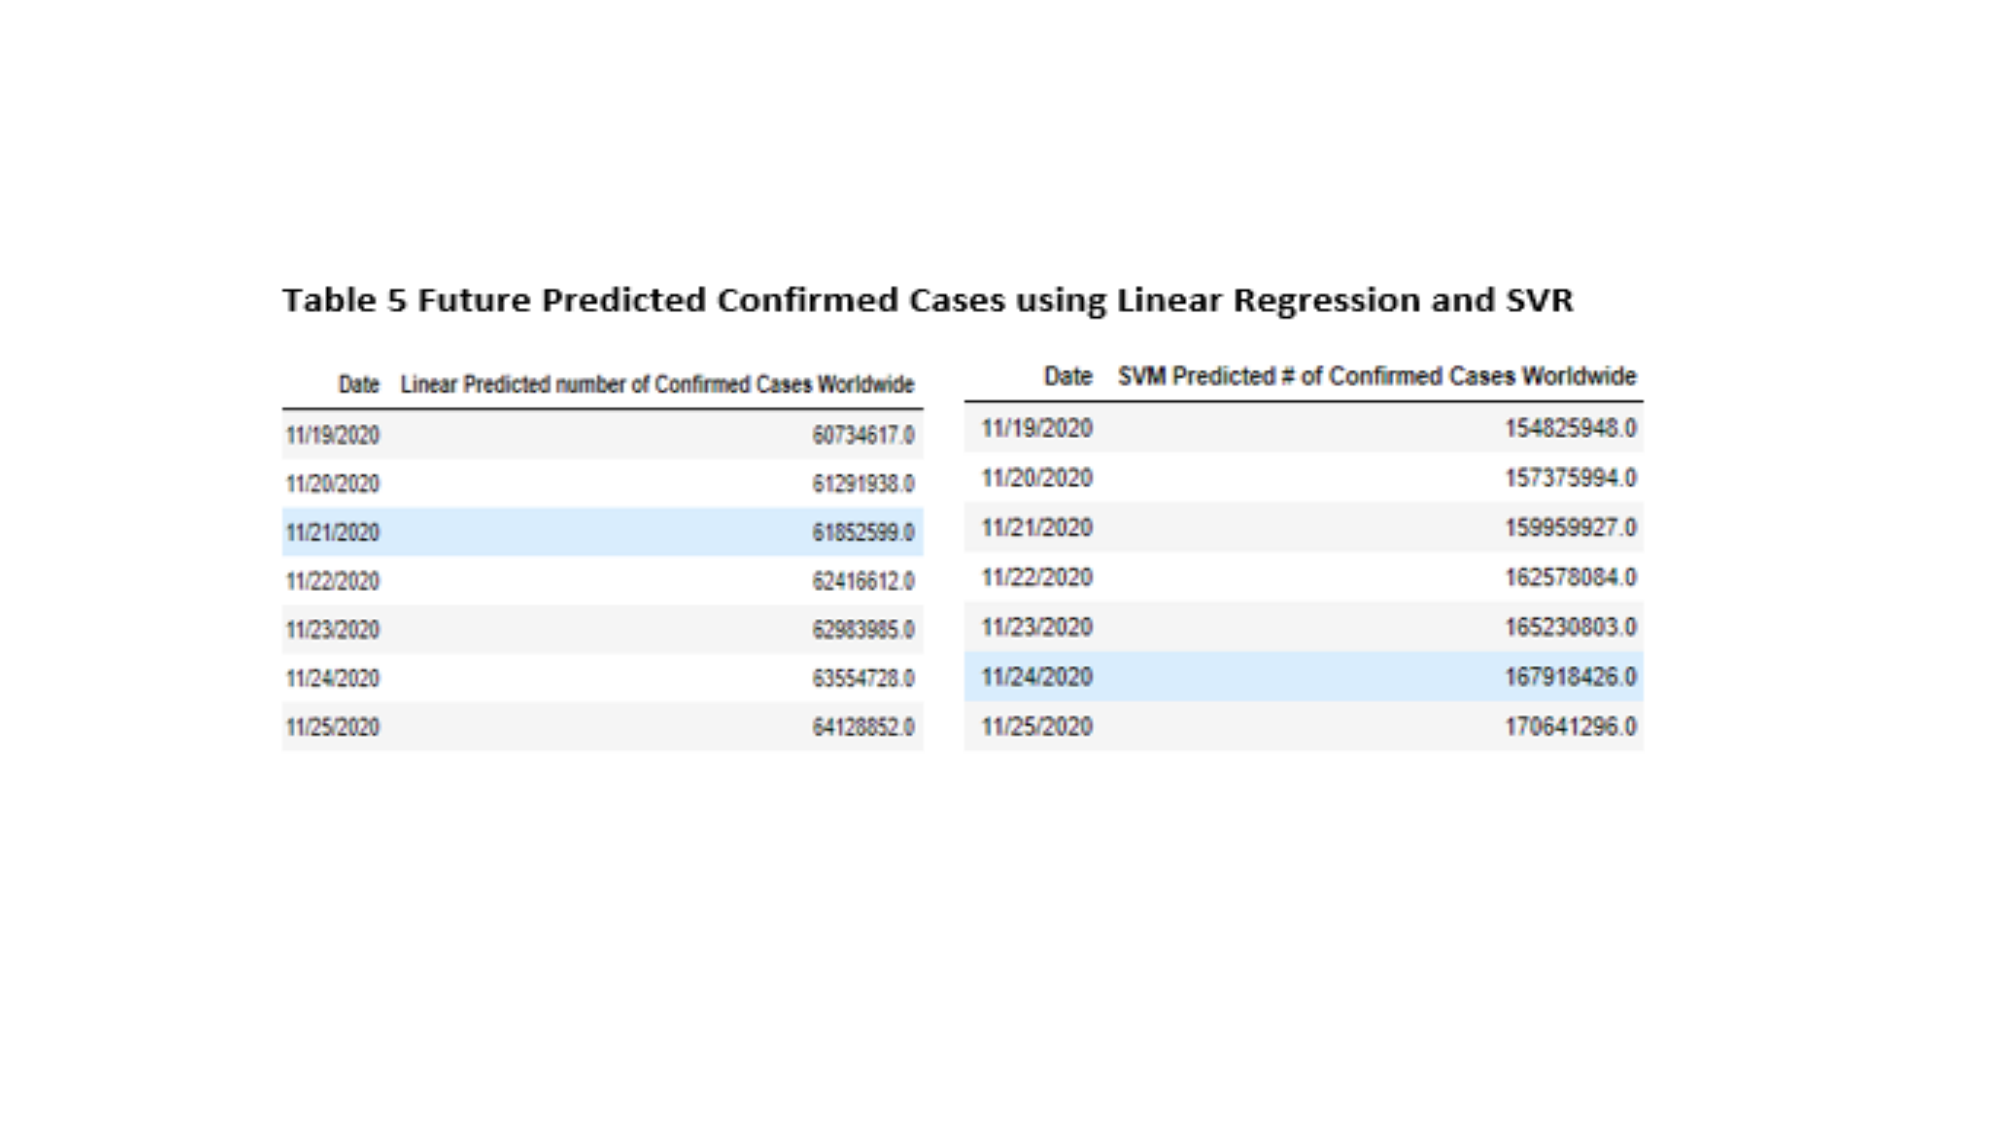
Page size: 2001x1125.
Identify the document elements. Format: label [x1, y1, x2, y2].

list [260, 280, 1700, 777]
